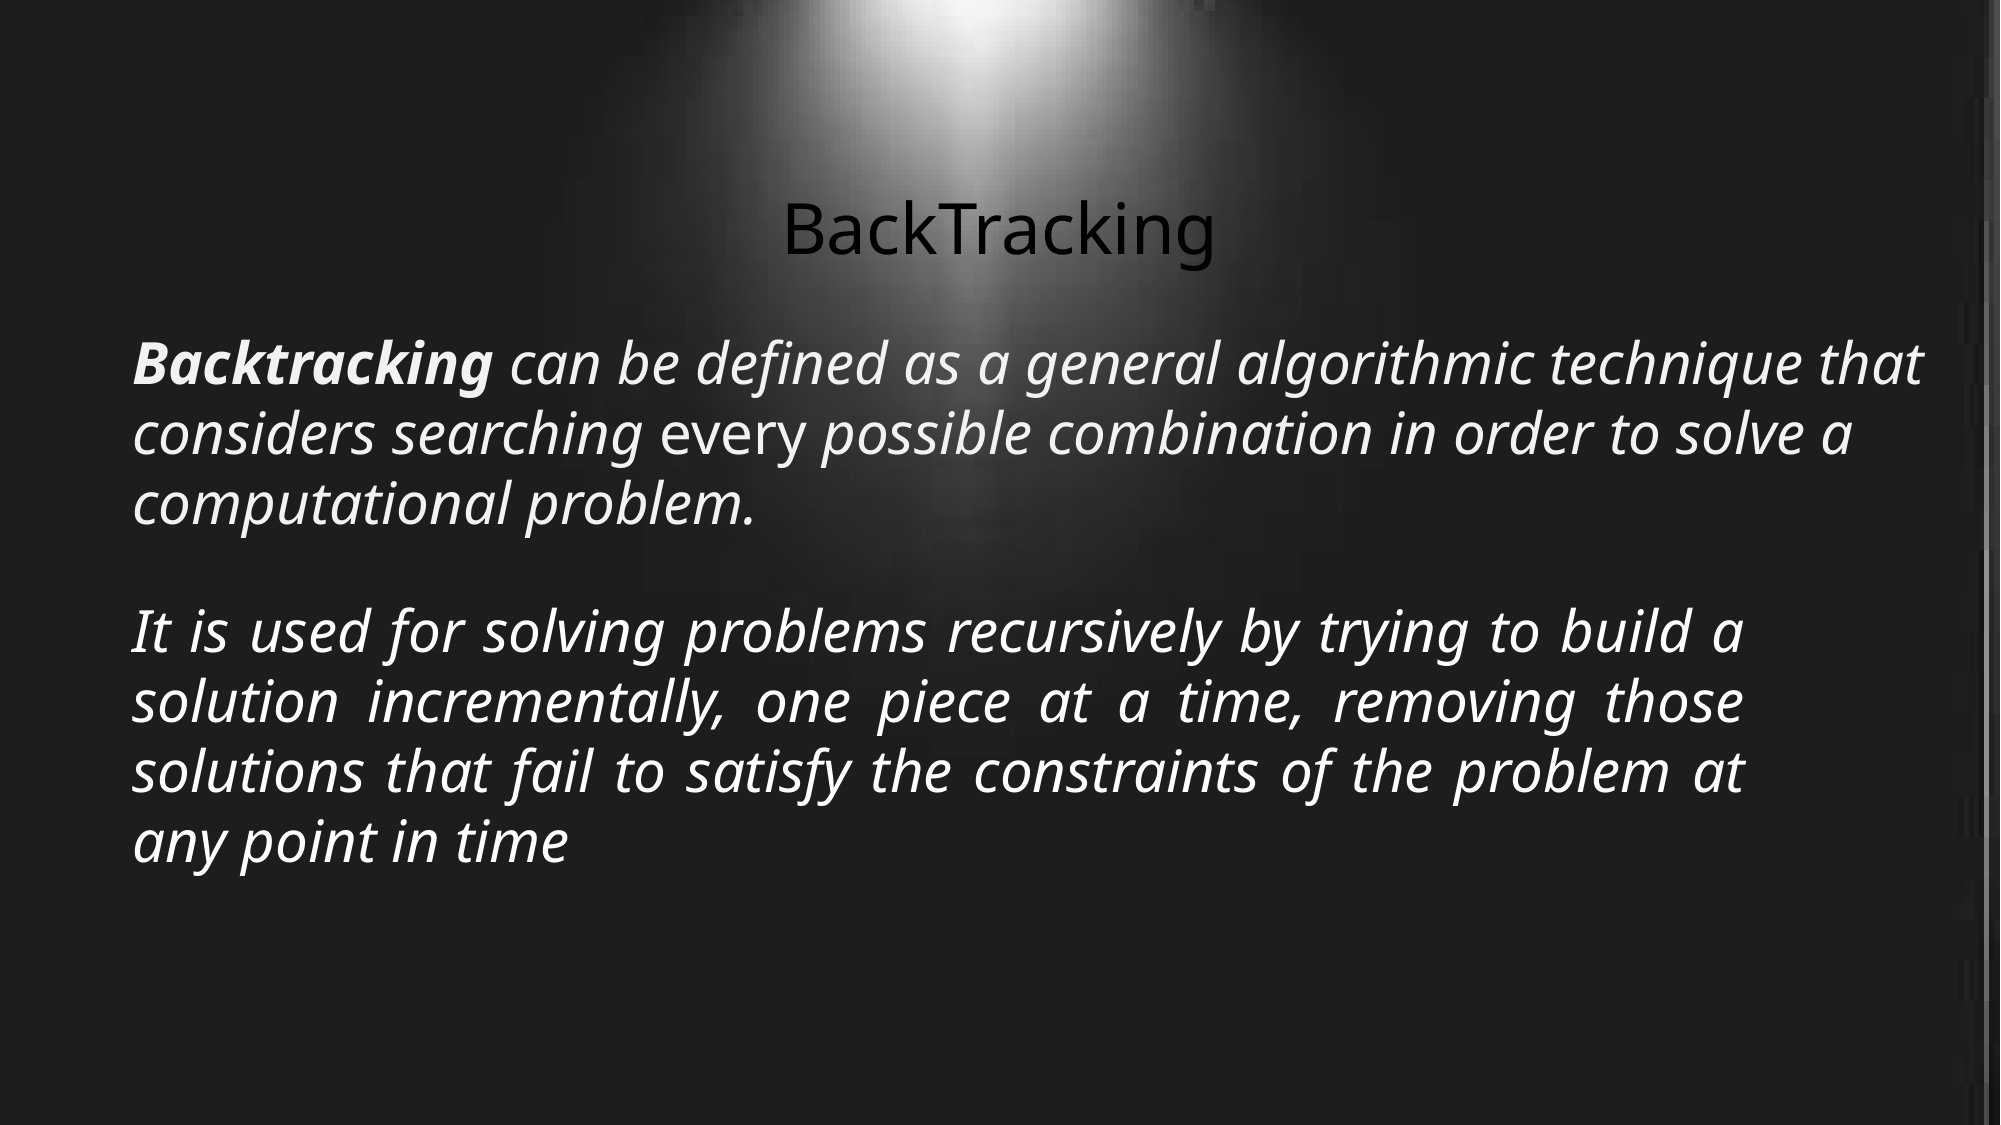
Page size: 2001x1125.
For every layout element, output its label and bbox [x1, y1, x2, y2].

list [0, 0, 2000, 1125]
